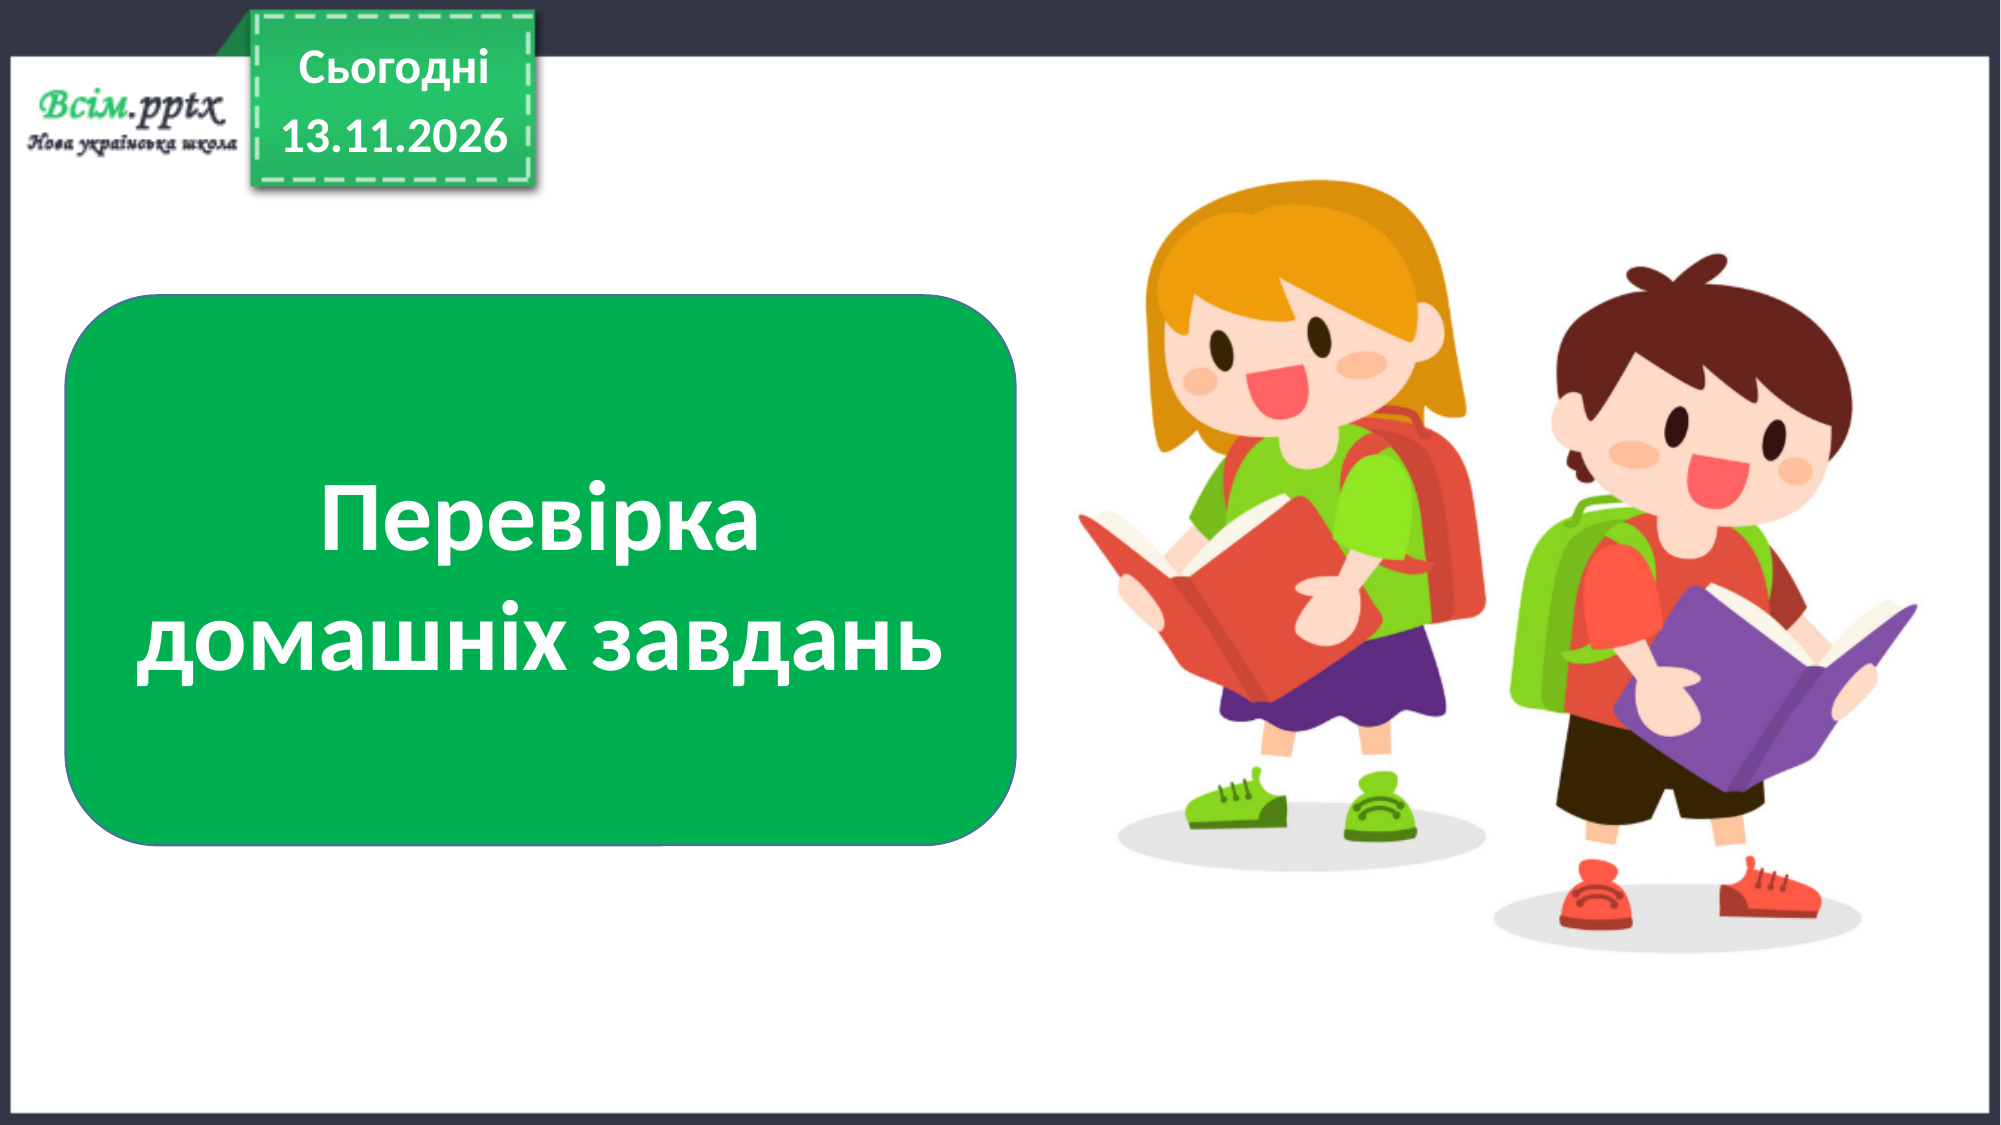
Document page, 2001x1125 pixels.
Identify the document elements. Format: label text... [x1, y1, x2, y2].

picture [0, 0, 2001, 1125]
text_box Сьогодні [284, 26, 535, 101]
text_box 18.04.2022 [263, 101, 524, 164]
text_box Перевірка домашніх завдань [64, 294, 1017, 847]
